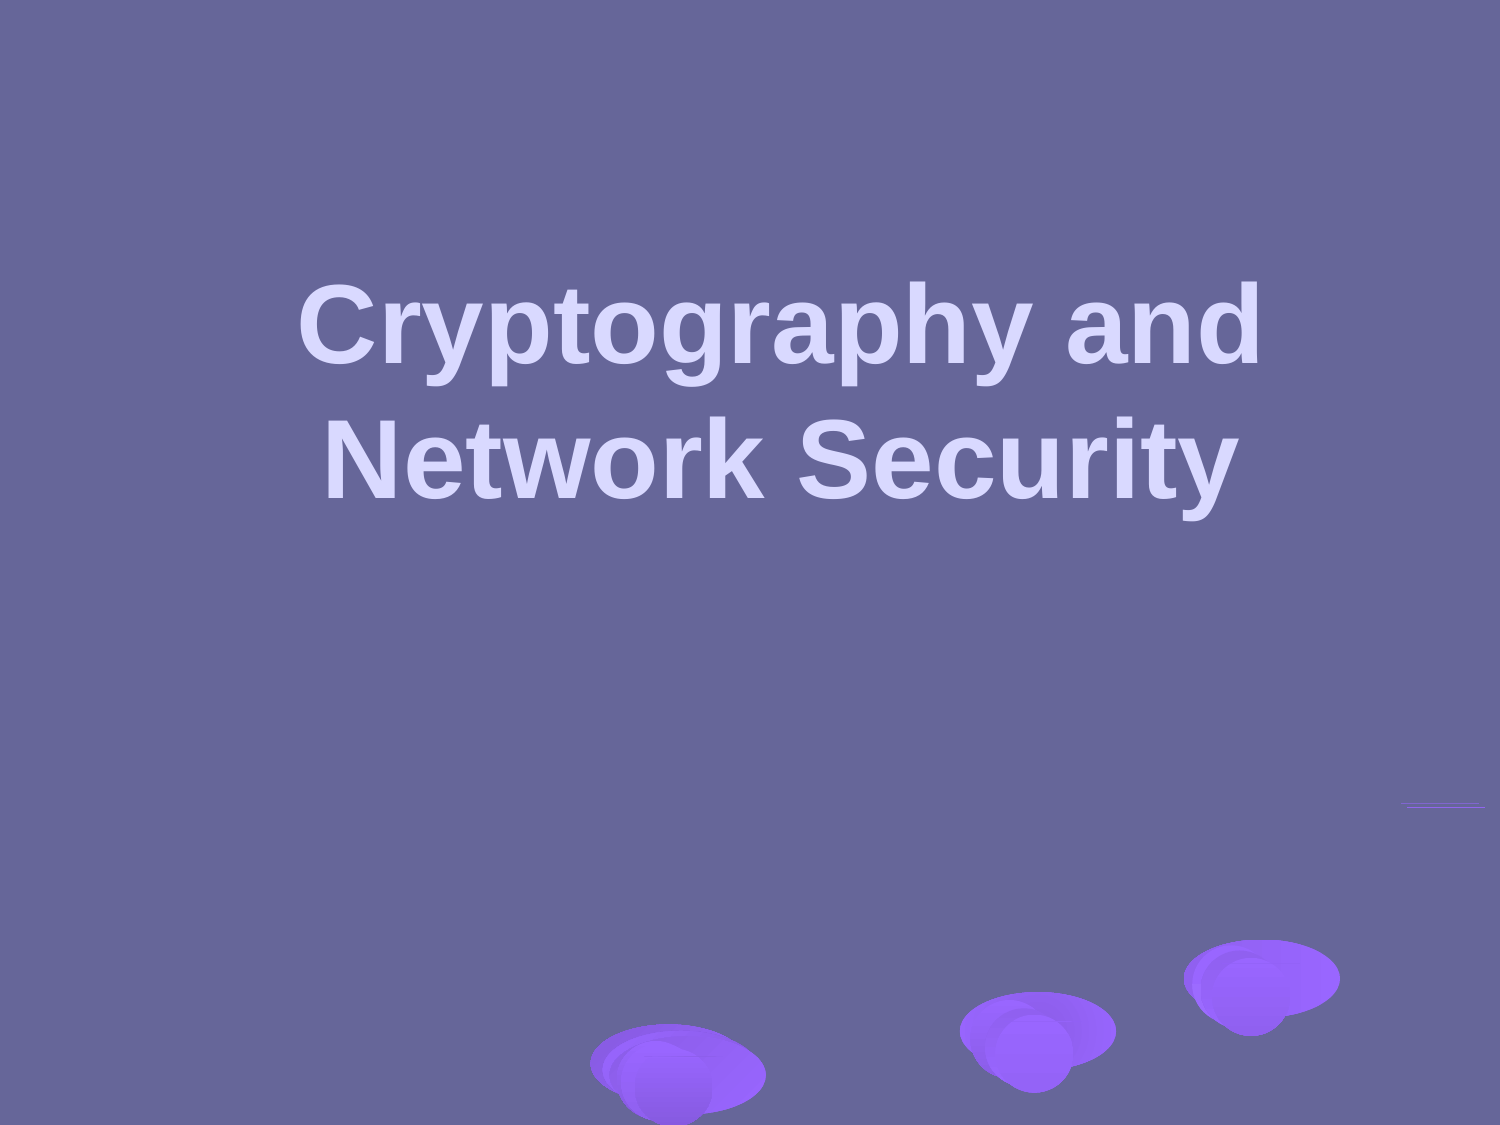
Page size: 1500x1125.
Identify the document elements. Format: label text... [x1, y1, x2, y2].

text_box Cryptography and Network Security [137, 74, 1425, 529]
